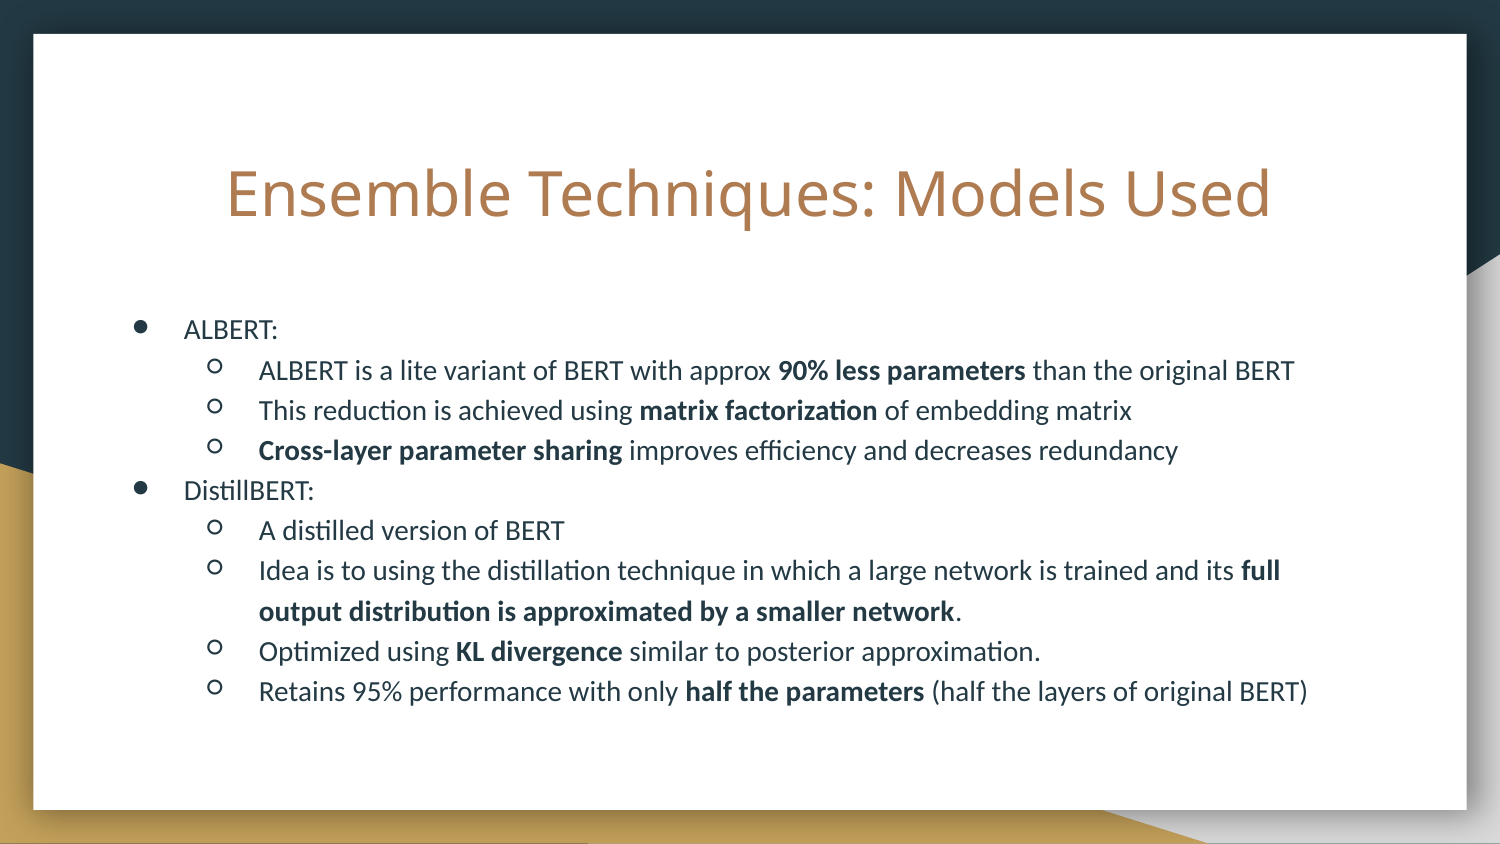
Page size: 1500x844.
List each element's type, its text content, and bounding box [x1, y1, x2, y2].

title Ensemble Techniques: Models Used [134, 138, 1366, 230]
list ALBERT: ALBERT is a lite variant of BERT with approx 90% less parameters than the original BERT This reduction is achieved using matrix factorization of embedding matrix Cross-layer parameter sharing improves efficiency and decreases redundancy DistillBERT: A distilled version of BERT Idea is to using the distillation technique in which a large network is trained and its full output distribution is approximated by a smaller network. Optimized using KL divergence similar to posterior approximation. Retains 95% performance with only half the parameters (half the layers of original BERT) [93, 230, 1366, 752]
